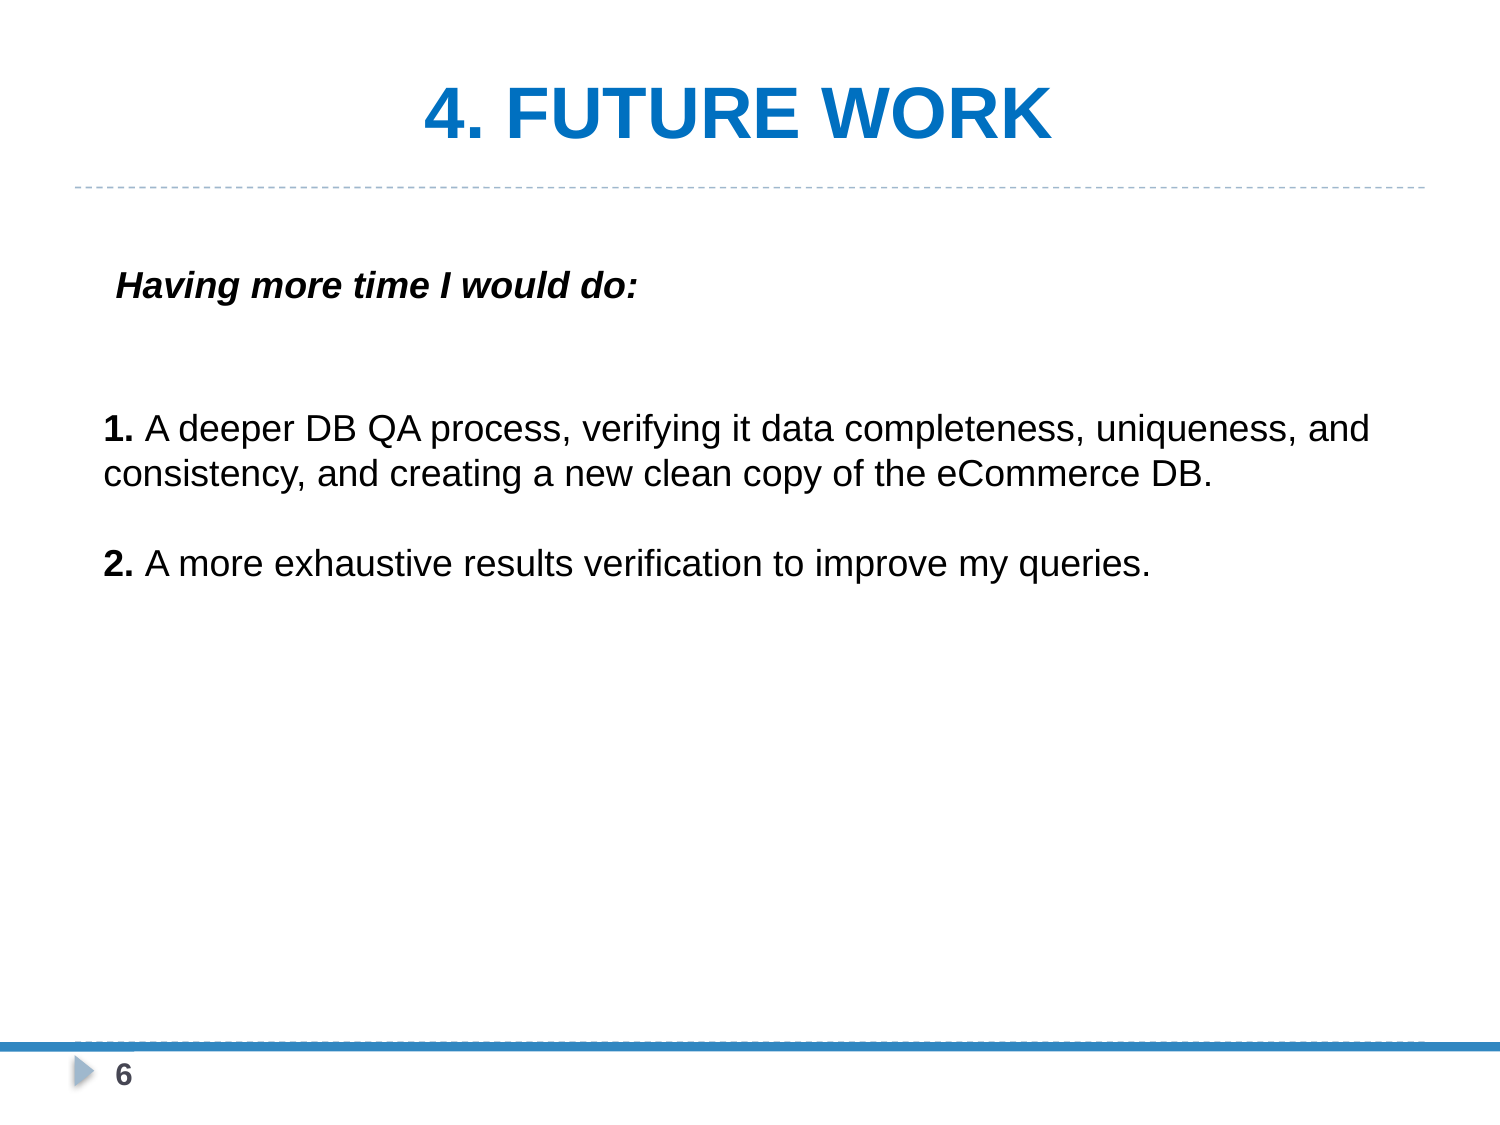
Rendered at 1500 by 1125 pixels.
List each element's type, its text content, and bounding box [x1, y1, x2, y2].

title 4. FUTURE WORK [53, 42, 1425, 161]
text_box Having more time I would do: [100, 253, 655, 314]
text_box 1. A deeper DB QA process, verifying it data completeness, uniqueness, and consistency, and creating a new clean copy of the eCommerce DB. 2. A more exhaustive results verification to improve my queries. [88, 396, 1425, 592]
slide_number 6 [100, 1047, 426, 1107]
